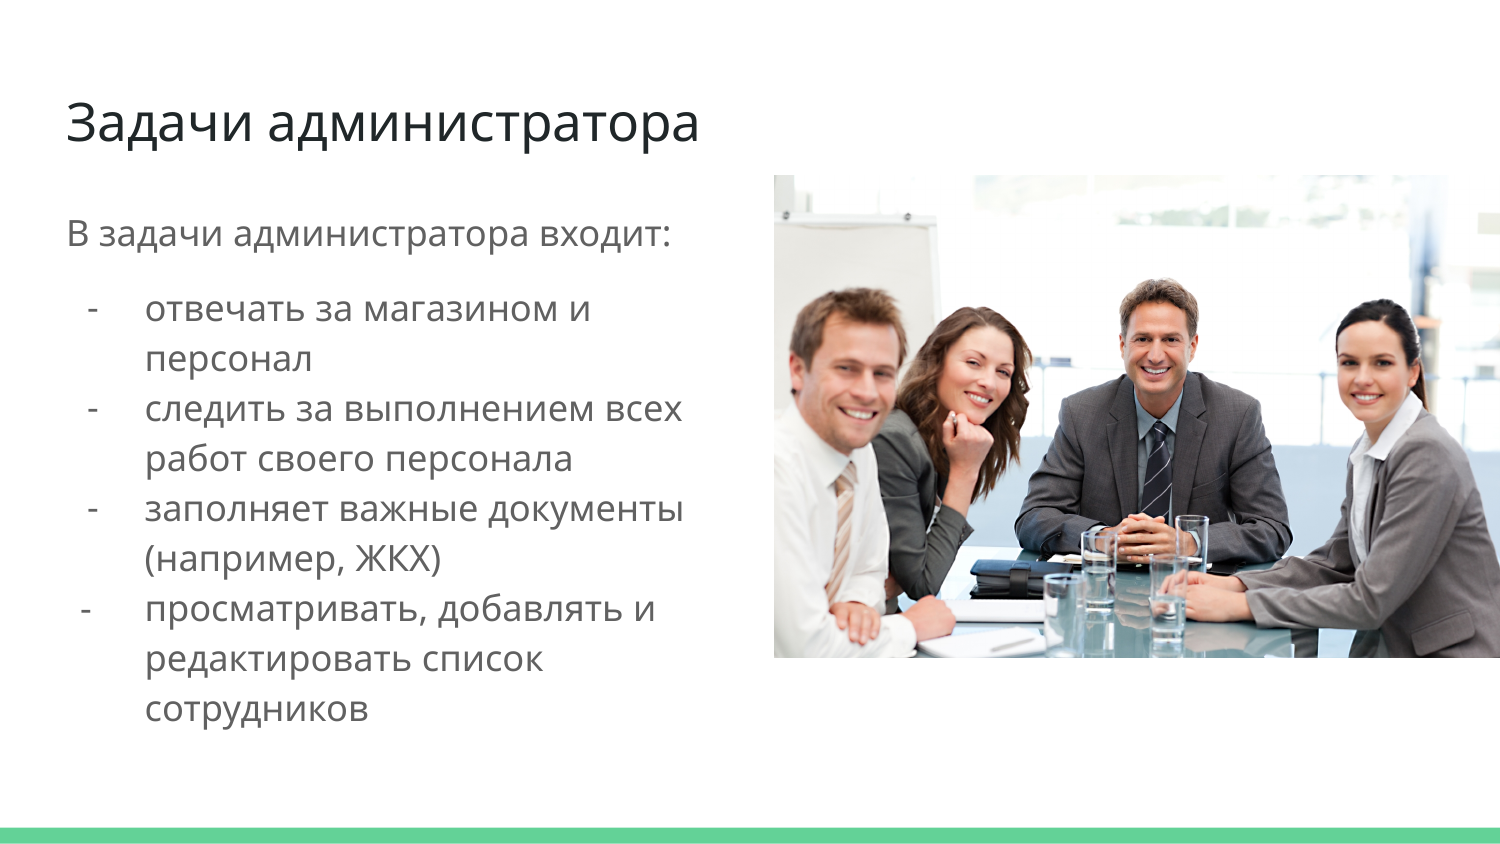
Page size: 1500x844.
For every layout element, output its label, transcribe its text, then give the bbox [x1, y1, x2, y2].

picture [774, 174, 1500, 659]
list В задачи администратора входит: отвечать за магазином и персонал следить за выполнением всех работ своего персонала заполняет важные документы (например, ЖКХ) просматривать, добавлять и редактировать список сотрудников [51, 189, 750, 750]
title Задачи администратора [51, 72, 1449, 167]
